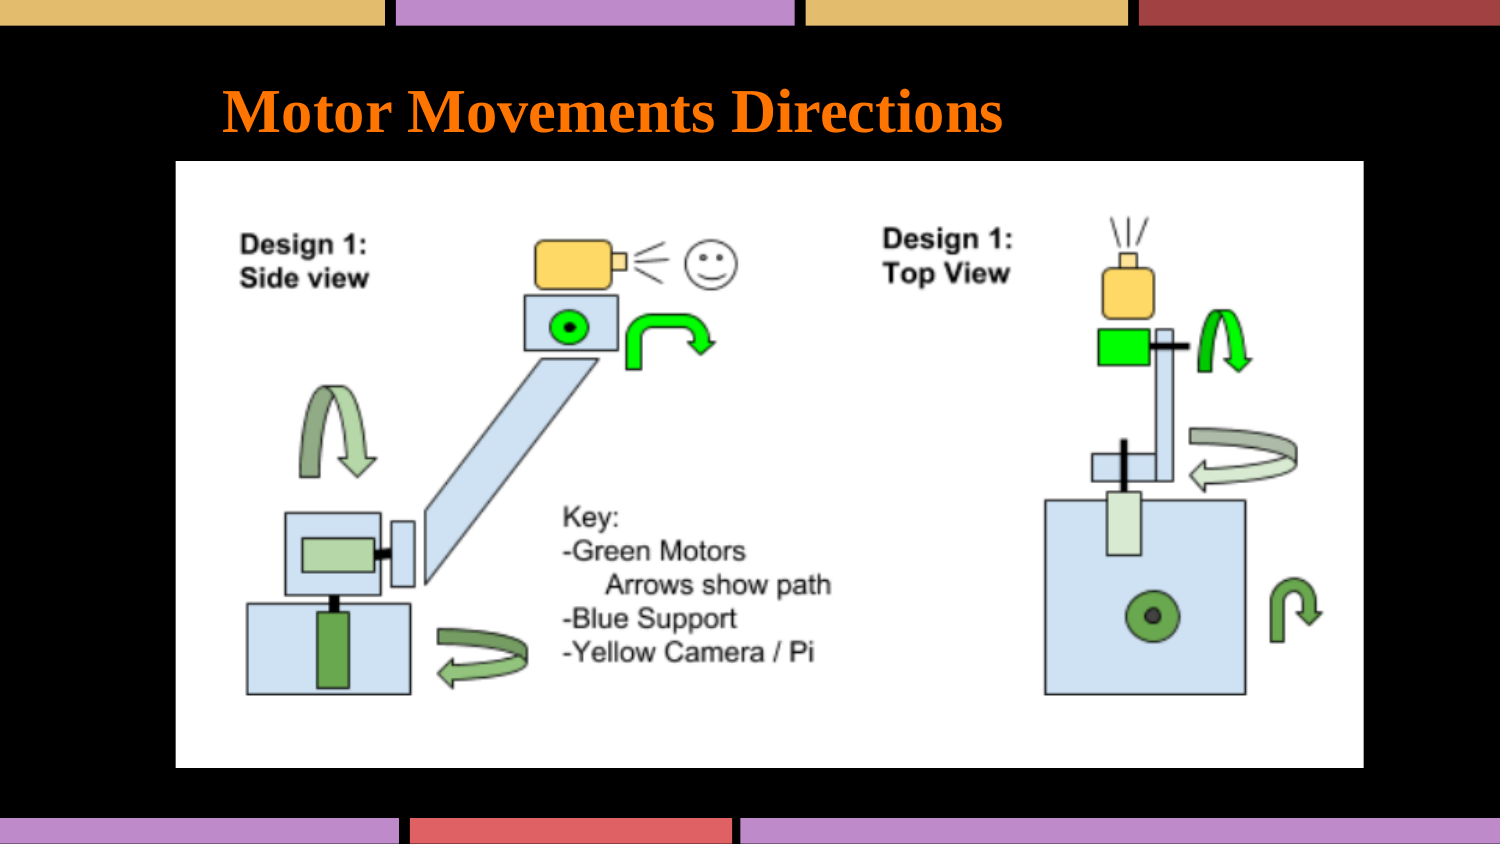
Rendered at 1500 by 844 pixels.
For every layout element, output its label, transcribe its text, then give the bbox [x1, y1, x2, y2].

picture [175, 161, 1364, 768]
text_box Motor Movements Directions [207, 54, 1064, 155]
